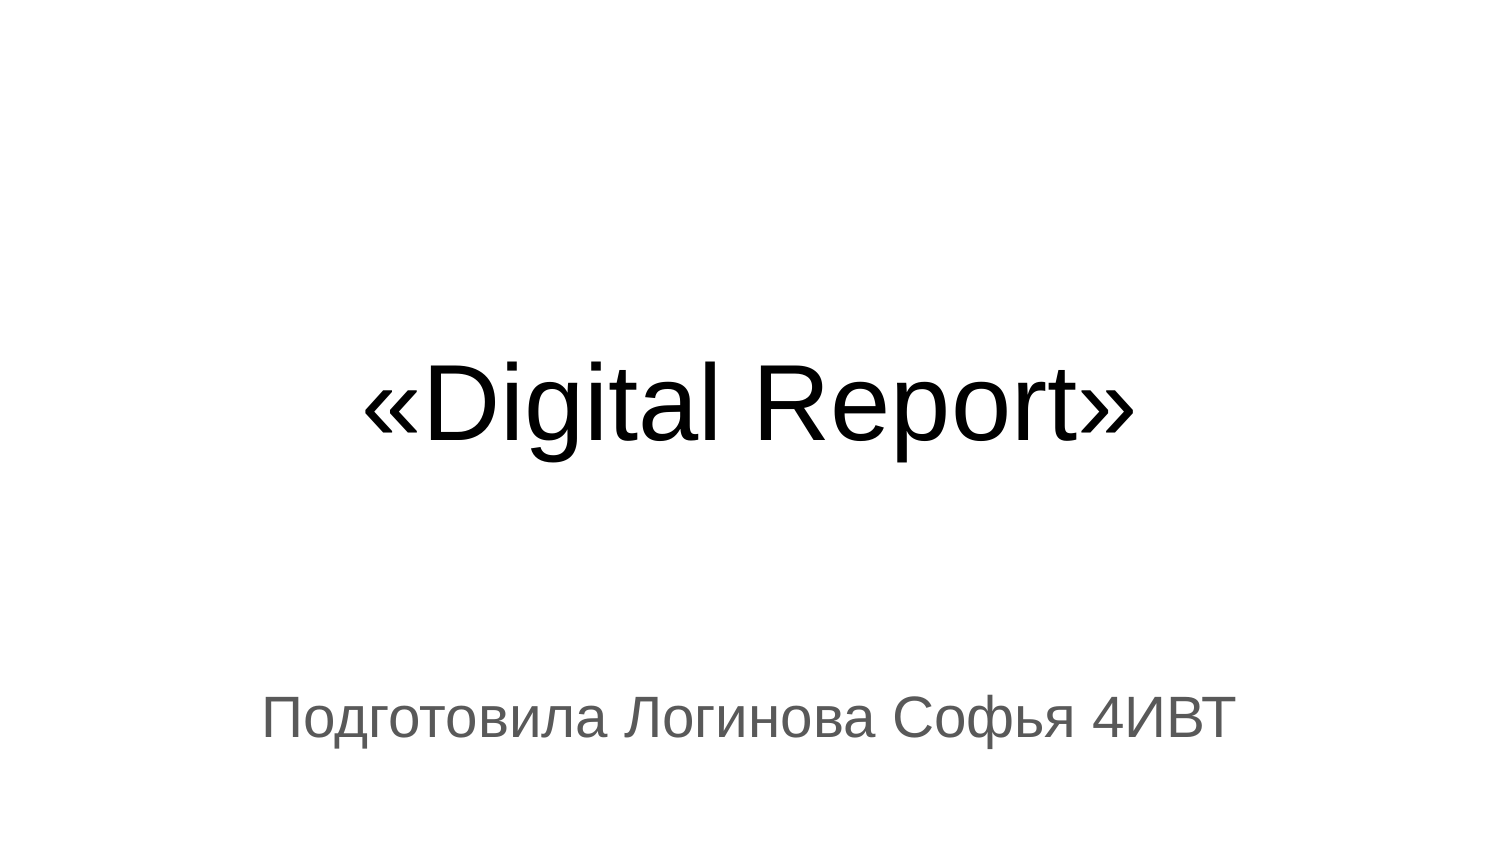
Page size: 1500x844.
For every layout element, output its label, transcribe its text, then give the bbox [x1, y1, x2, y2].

subtitle Подготовила Логинова Софья 4ИВТ [51, 669, 1449, 800]
title «‎Digital Report» [51, 289, 1449, 479]
